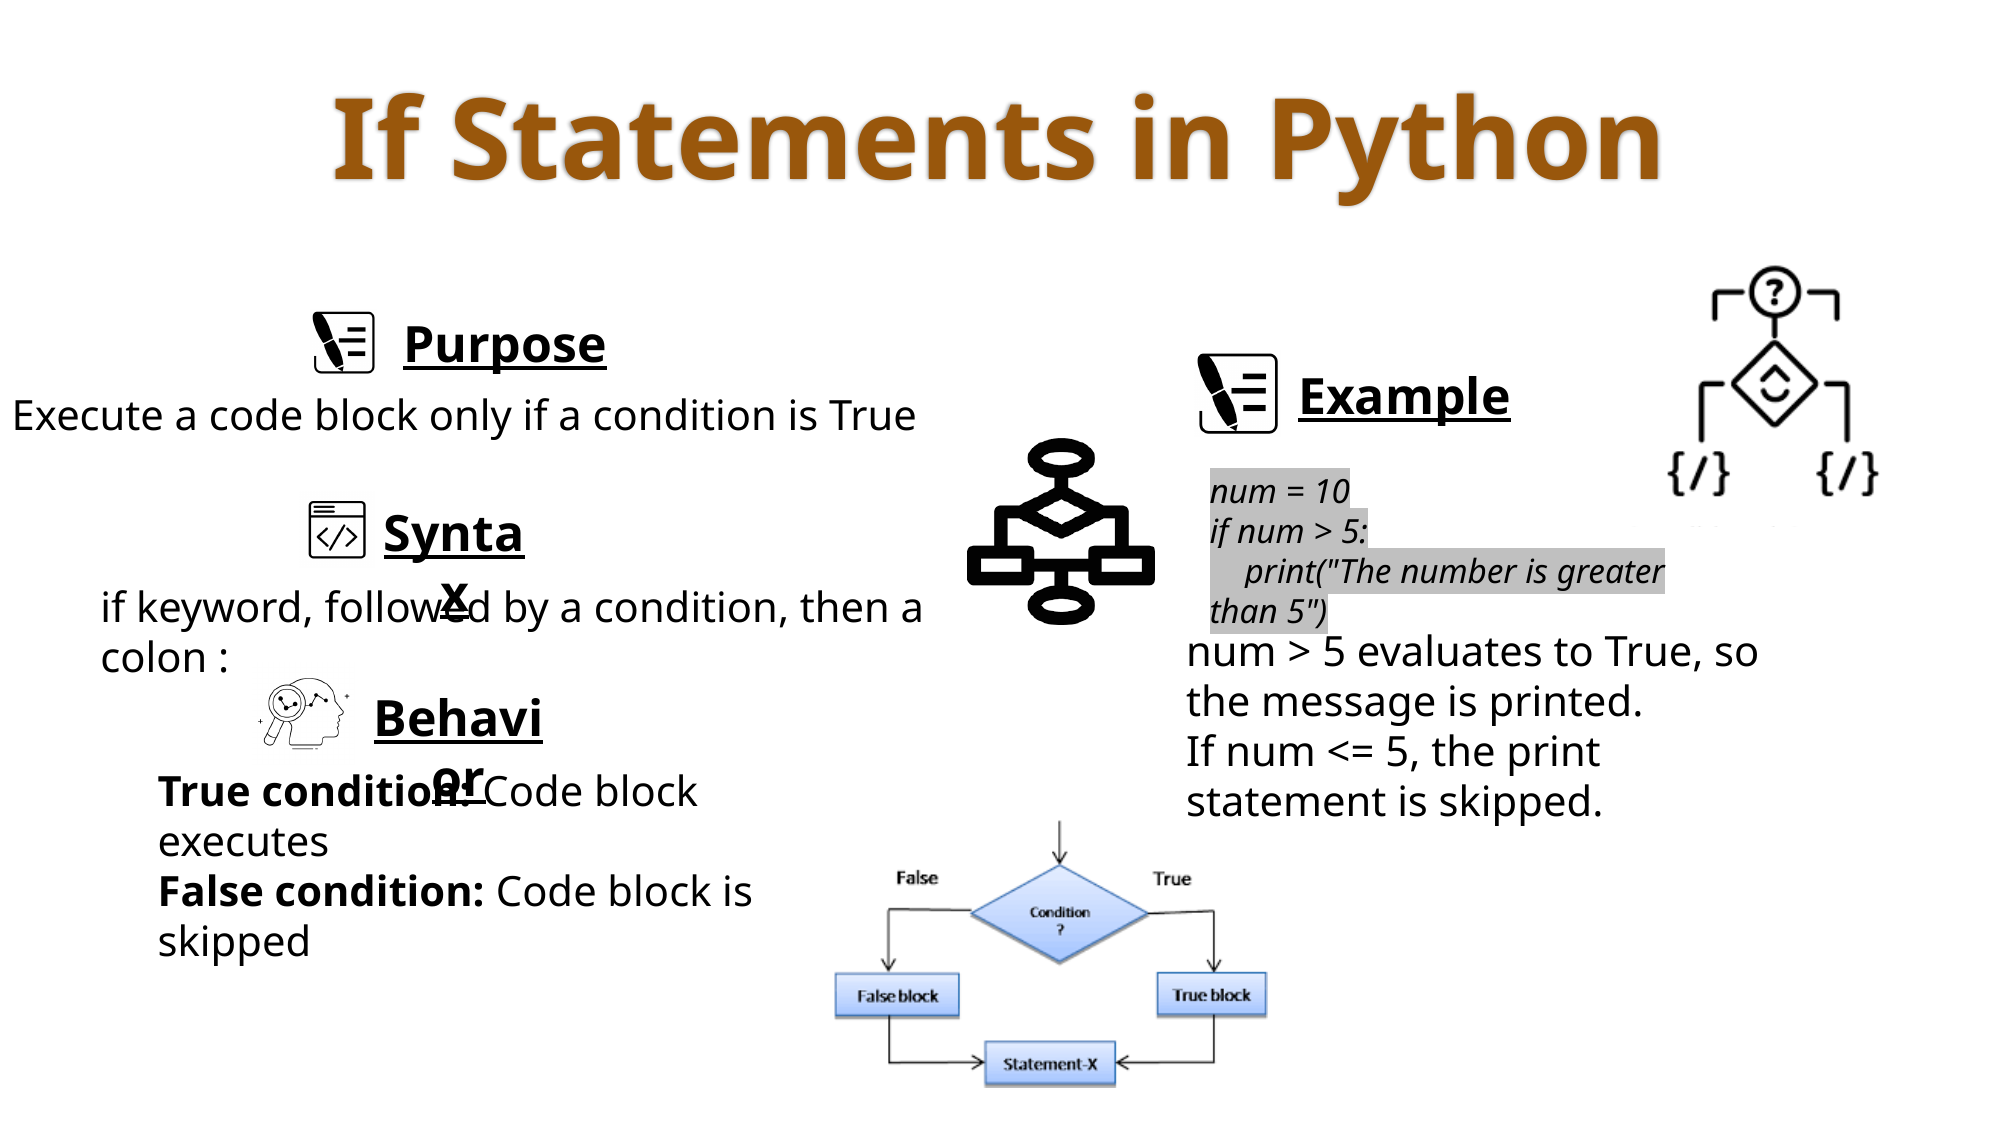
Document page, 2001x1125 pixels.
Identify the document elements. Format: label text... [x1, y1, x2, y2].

picture [834, 820, 1269, 1088]
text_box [85, 493, 940, 639]
picture [298, 491, 376, 568]
picture [252, 662, 355, 765]
title If Statements in Python [225, 16, 1775, 212]
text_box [1171, 349, 1793, 835]
picture [1600, 235, 1949, 527]
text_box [0, 304, 946, 448]
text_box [142, 678, 883, 875]
picture [967, 437, 1155, 626]
